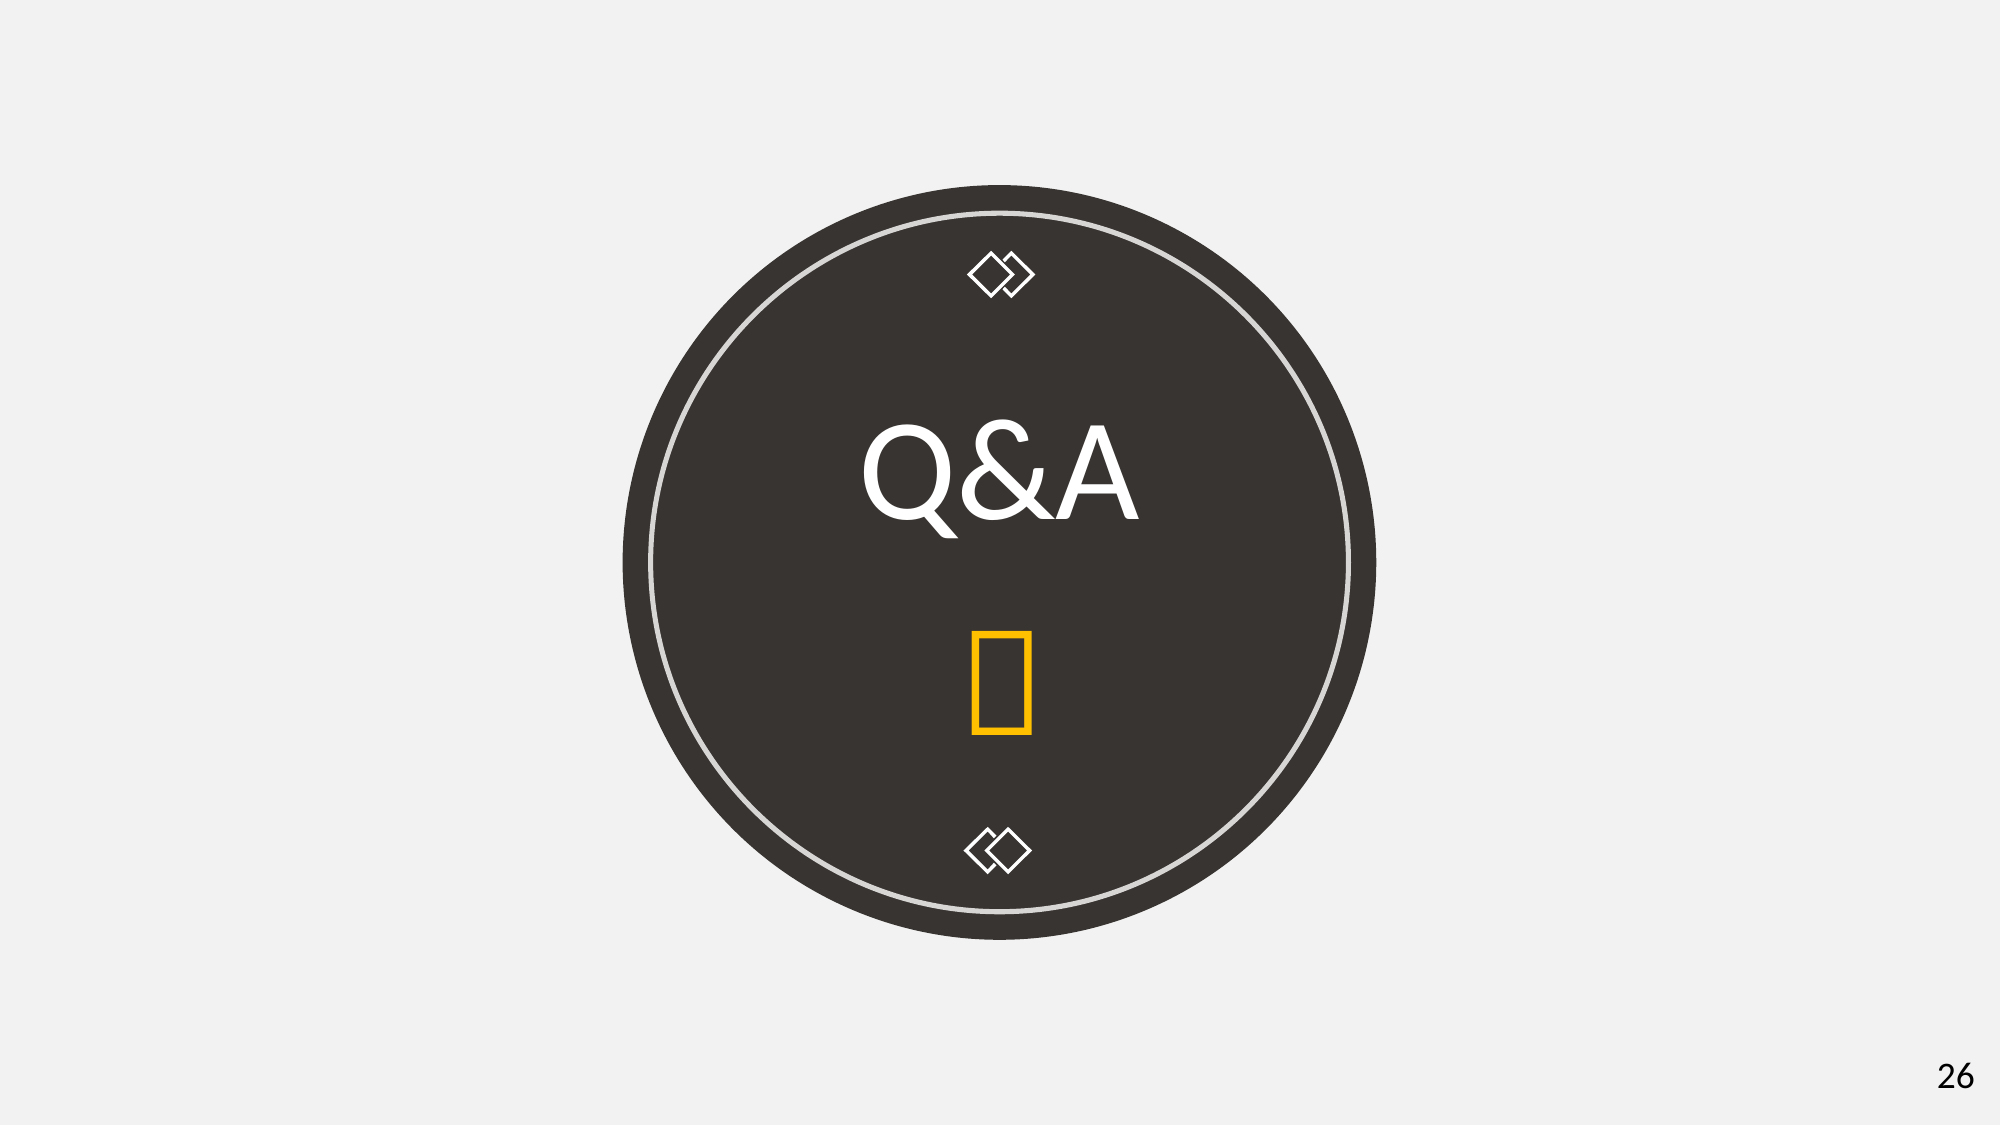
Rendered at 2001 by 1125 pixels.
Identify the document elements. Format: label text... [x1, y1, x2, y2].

text_box [984, 826, 1033, 875]
text_box [963, 826, 997, 875]
text_box [966, 250, 1015, 299]
text_box [648, 210, 1352, 915]
text_box Q&A [843, 366, 1156, 557]
text_box [1002, 250, 1036, 299]
text_box 26 [1922, 1043, 1990, 1104]
text_box  [943, 582, 1062, 773]
text_box [622, 185, 1377, 940]
